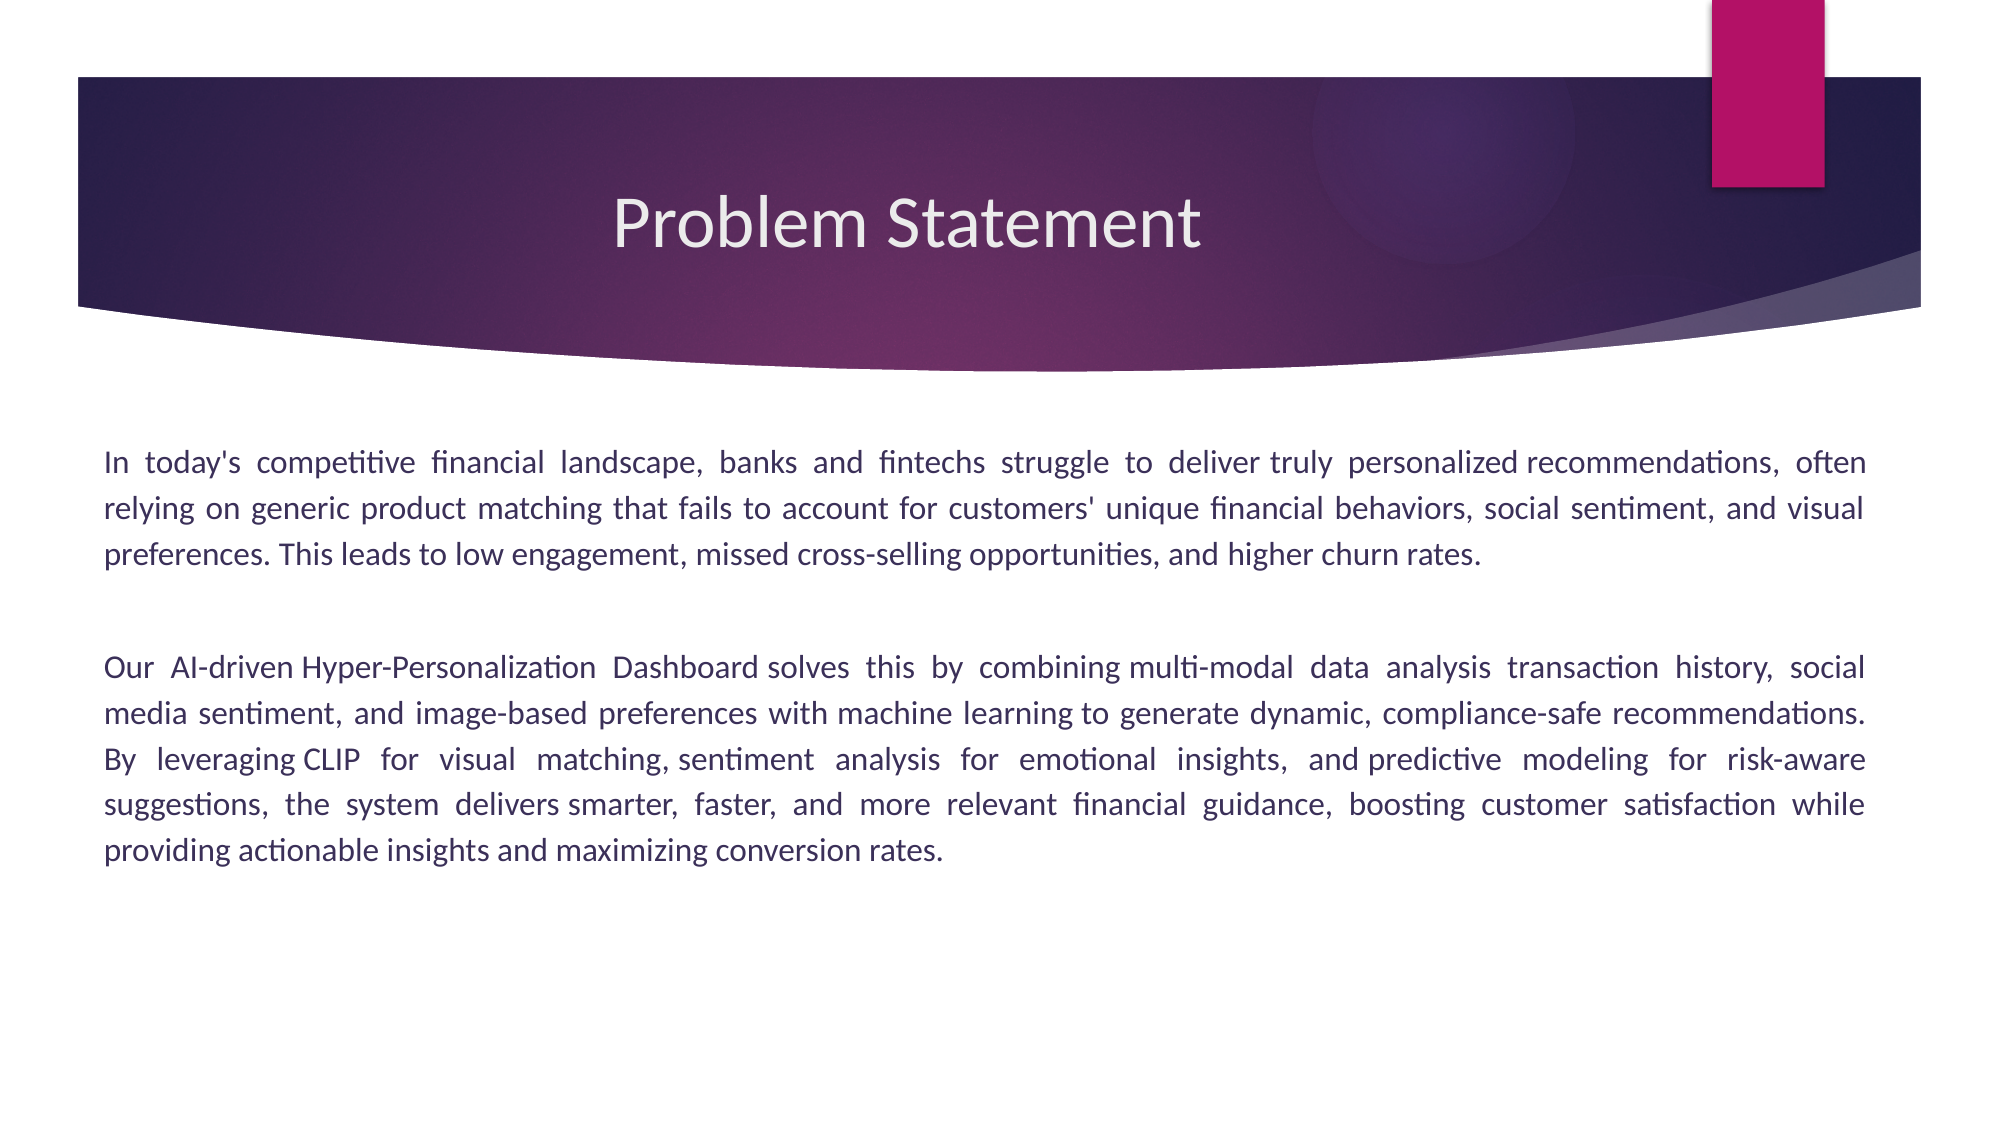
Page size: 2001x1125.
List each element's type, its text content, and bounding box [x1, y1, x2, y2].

list In today's competitive financial landscape, banks and fintechs struggle to deliver truly personalized recommendations, often relying on generic product matching that fails to account for customers' unique financial behaviors, social sentiment, and visual preferences. This leads to low engagement, missed cross-selling opportunities, and higher churn rates. Our AI-driven Hyper-Personalization Dashboard solves this by combining multi-modal data analysis transaction history, social media sentiment, and image-based preferences with machine learning to generate dynamic, compliance-safe recommendations. By leveraging CLIP for visual matching, sentiment analysis for emotional insights, and predictive modeling for risk-aware suggestions, the system delivers smarter, faster, and more relevant financial guidance, boosting customer satisfaction while providing actionable insights and maximizing conversion rates. [88, 427, 1883, 1065]
title Problem Statement [189, 159, 1627, 276]
